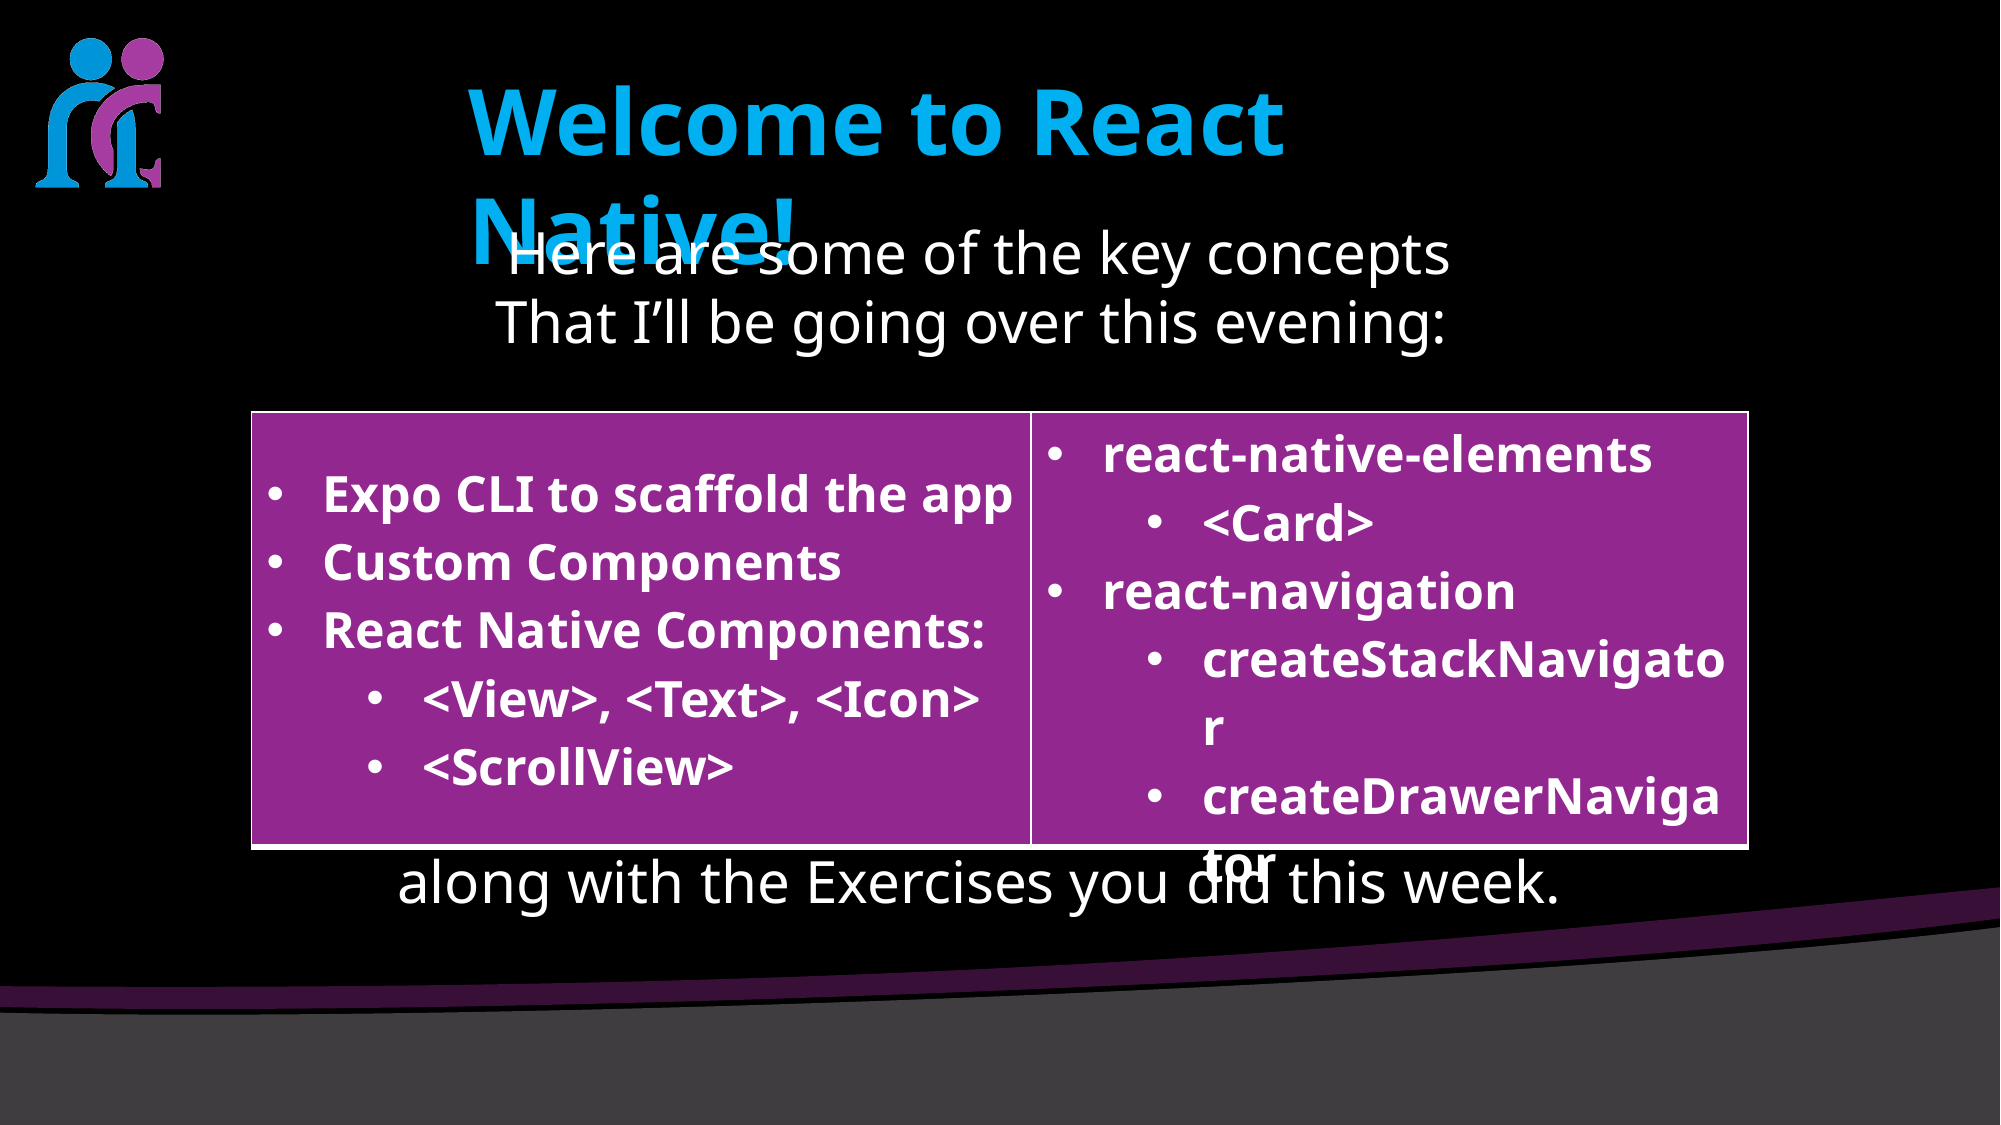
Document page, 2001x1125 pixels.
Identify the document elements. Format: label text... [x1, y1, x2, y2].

picture [12, 19, 188, 233]
table_header Expo CLI to scaffold the app Custom Components React Native Components: <View>, <Text>, <Icon> <ScrollView> [252, 413, 1030, 844]
text_box Here are some of the key concepts That I’ll be going over this evening: Next slides will review these concepts, along with the Exercises you did this week. [54, 208, 1904, 923]
table_header react-native-elements <Card> react-navigation createStackNavigator createDrawerNavigator [1032, 413, 1747, 844]
text_box Welcome to React Native! [453, 55, 1472, 208]
